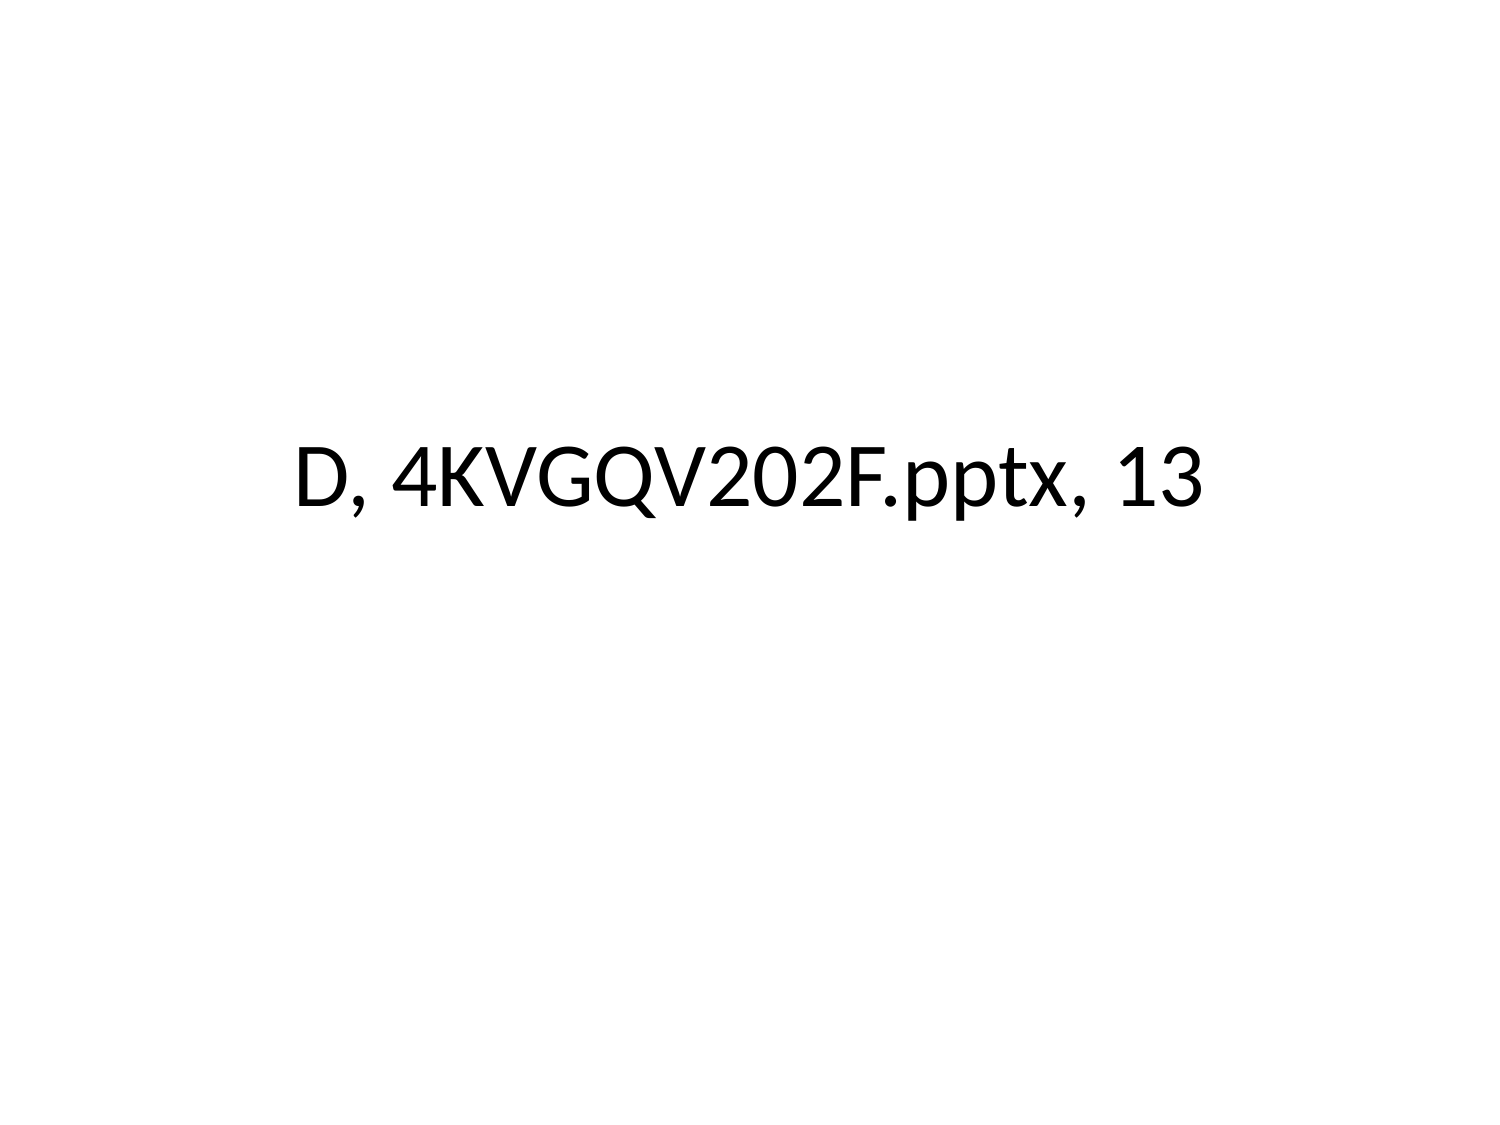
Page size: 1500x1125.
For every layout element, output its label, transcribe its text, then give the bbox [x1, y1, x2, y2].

title D, 4KVGQV202F.pptx, 13 [112, 349, 1388, 591]
